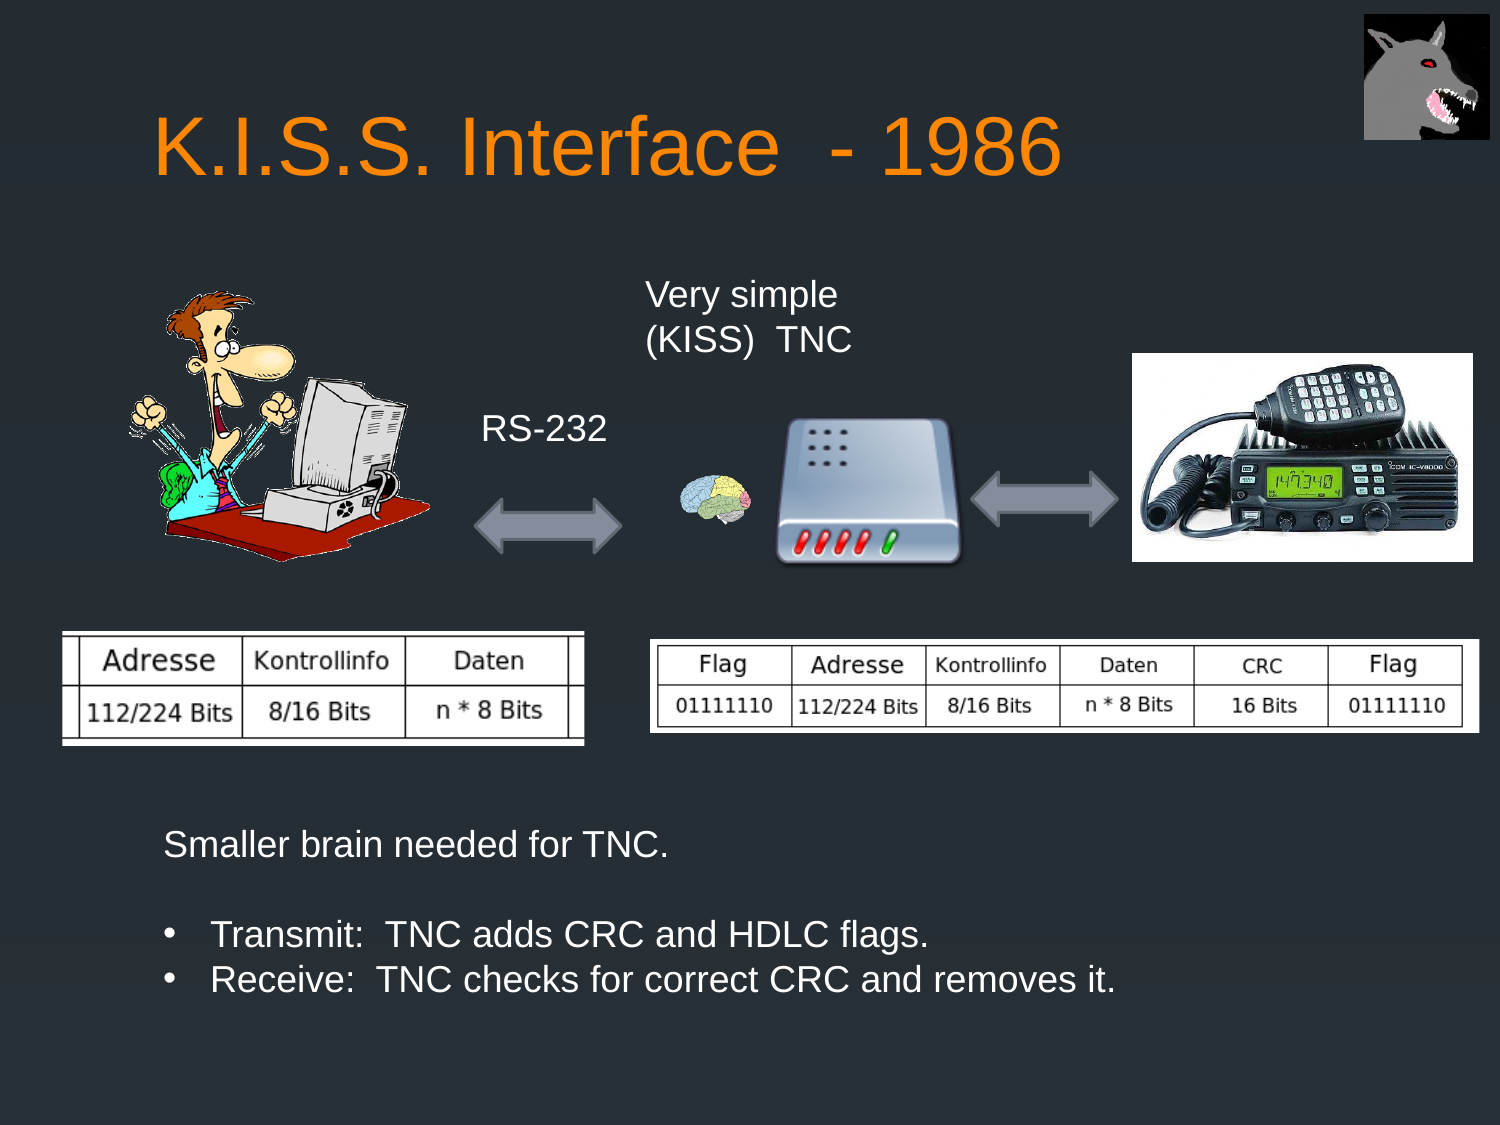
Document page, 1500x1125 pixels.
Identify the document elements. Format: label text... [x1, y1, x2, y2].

text_box RS-232 [466, 396, 631, 456]
text_box [976, 470, 1119, 528]
picture [61, 631, 585, 746]
title K.I.S.S. Interface - 1986 [137, 75, 1338, 200]
text_box Very simple (KISS) TNC [630, 262, 925, 368]
picture [1131, 353, 1474, 563]
text_box Smaller brain needed for TNC. Transmit: TNC adds CRC and HDLC flags. Receive: TNC checks for correct CRC and removes it. [148, 812, 1311, 1053]
picture [649, 638, 1480, 734]
picture [1364, 14, 1490, 140]
picture [768, 390, 970, 592]
picture [677, 471, 754, 527]
picture [128, 291, 430, 563]
text_box [473, 497, 623, 555]
